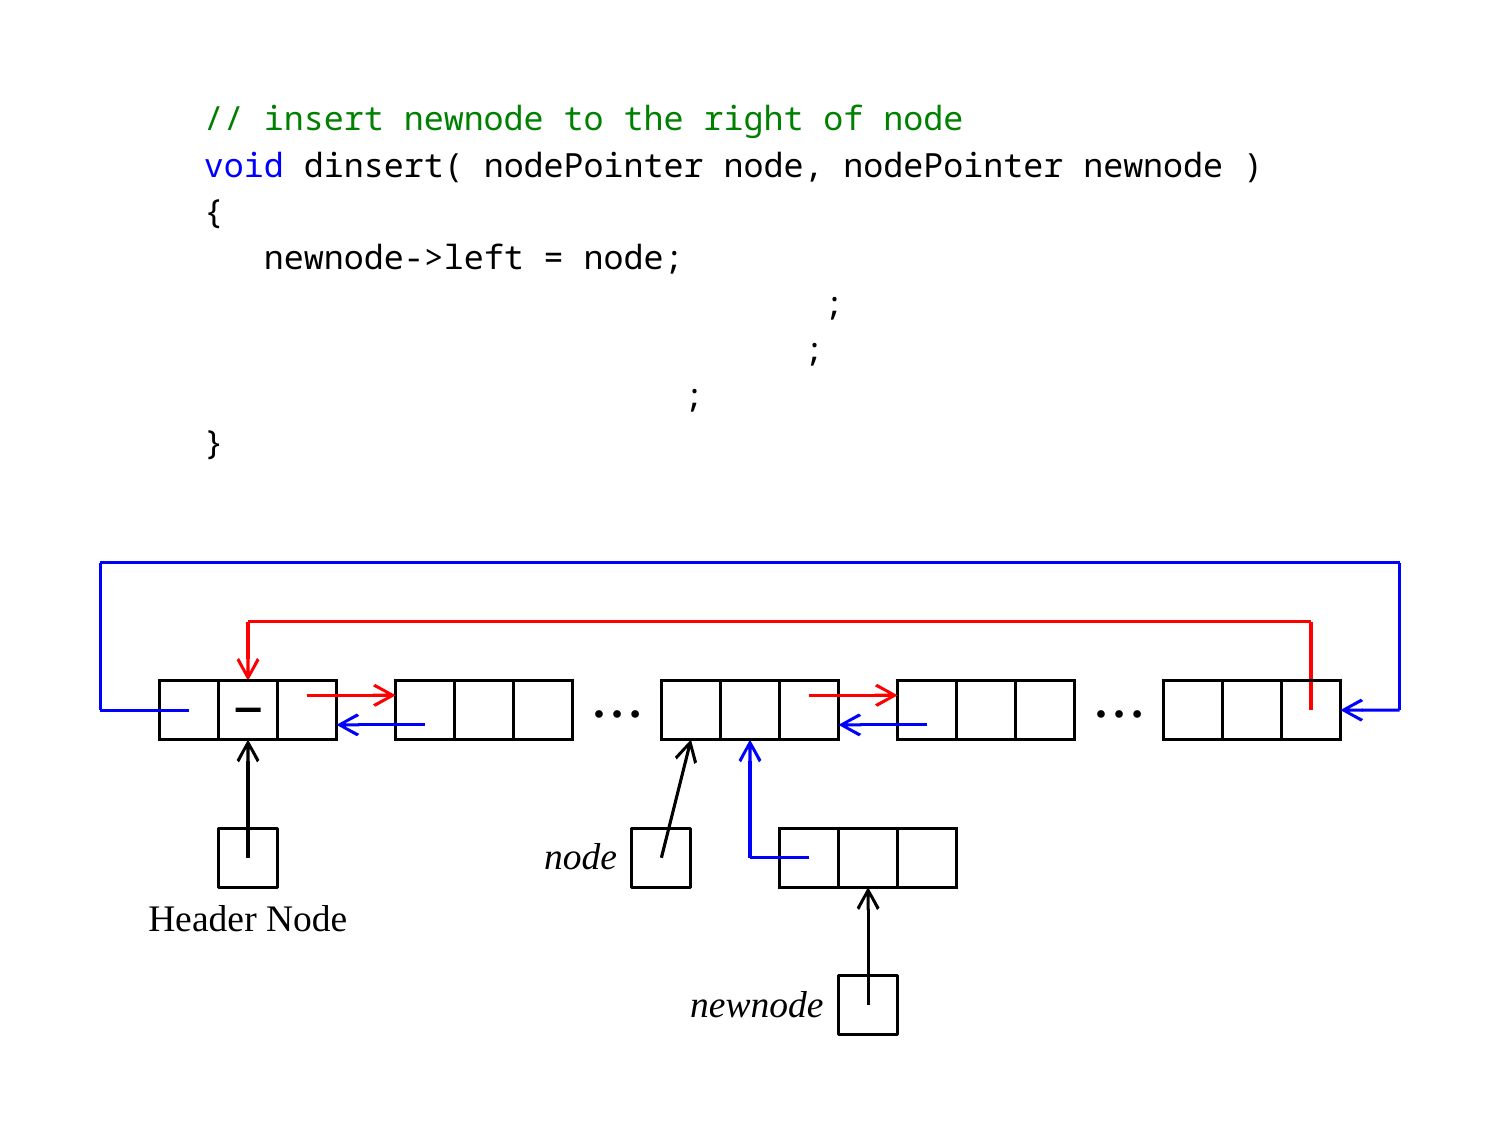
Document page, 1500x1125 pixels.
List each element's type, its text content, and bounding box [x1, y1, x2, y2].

table_header [1283, 682, 1339, 738]
text_box [777, 708, 841, 742]
table_header [1224, 682, 1280, 738]
table_header [811, 682, 837, 694]
table_header [959, 682, 1014, 738]
table_header [397, 712, 423, 723]
text_box ⋯ [1074, 680, 1164, 740]
table_header [515, 682, 571, 738]
table_header [457, 682, 512, 738]
text_box [630, 826, 693, 889]
text_box [275, 708, 339, 742]
table_header [899, 712, 925, 723]
list // insert newnode to the right of node void dinsert( nodePointer node, nodePointer newnode ) { newnode->left = node; newnode->right = node->right; node->right->left = newnode; node->right = newnode; } [188, 89, 1312, 475]
text_box [925, 708, 988, 742]
table_header [840, 830, 896, 886]
table_header [722, 682, 777, 738]
table_header [781, 830, 837, 886]
table_header [161, 682, 217, 738]
table_header [1165, 682, 1221, 738]
text_box Header Node [129, 887, 367, 947]
text_box [895, 678, 959, 712]
text_box [246, 678, 309, 712]
table_header [899, 830, 955, 886]
text_box [394, 678, 457, 712]
text_box [748, 678, 811, 712]
table_header [899, 734, 925, 738]
text_box newnode [661, 975, 836, 1035]
table_header [309, 704, 335, 708]
text_box node [513, 828, 630, 888]
text_box [216, 826, 280, 889]
table_header [811, 704, 837, 708]
table_header [397, 734, 423, 738]
table_header [663, 682, 719, 738]
table_header [1017, 682, 1073, 738]
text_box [661, 739, 692, 858]
text_box [423, 708, 486, 742]
table_header [309, 682, 335, 694]
text_box ⋯ [572, 680, 662, 740]
table_header − [220, 682, 275, 738]
text_box [836, 974, 900, 1037]
